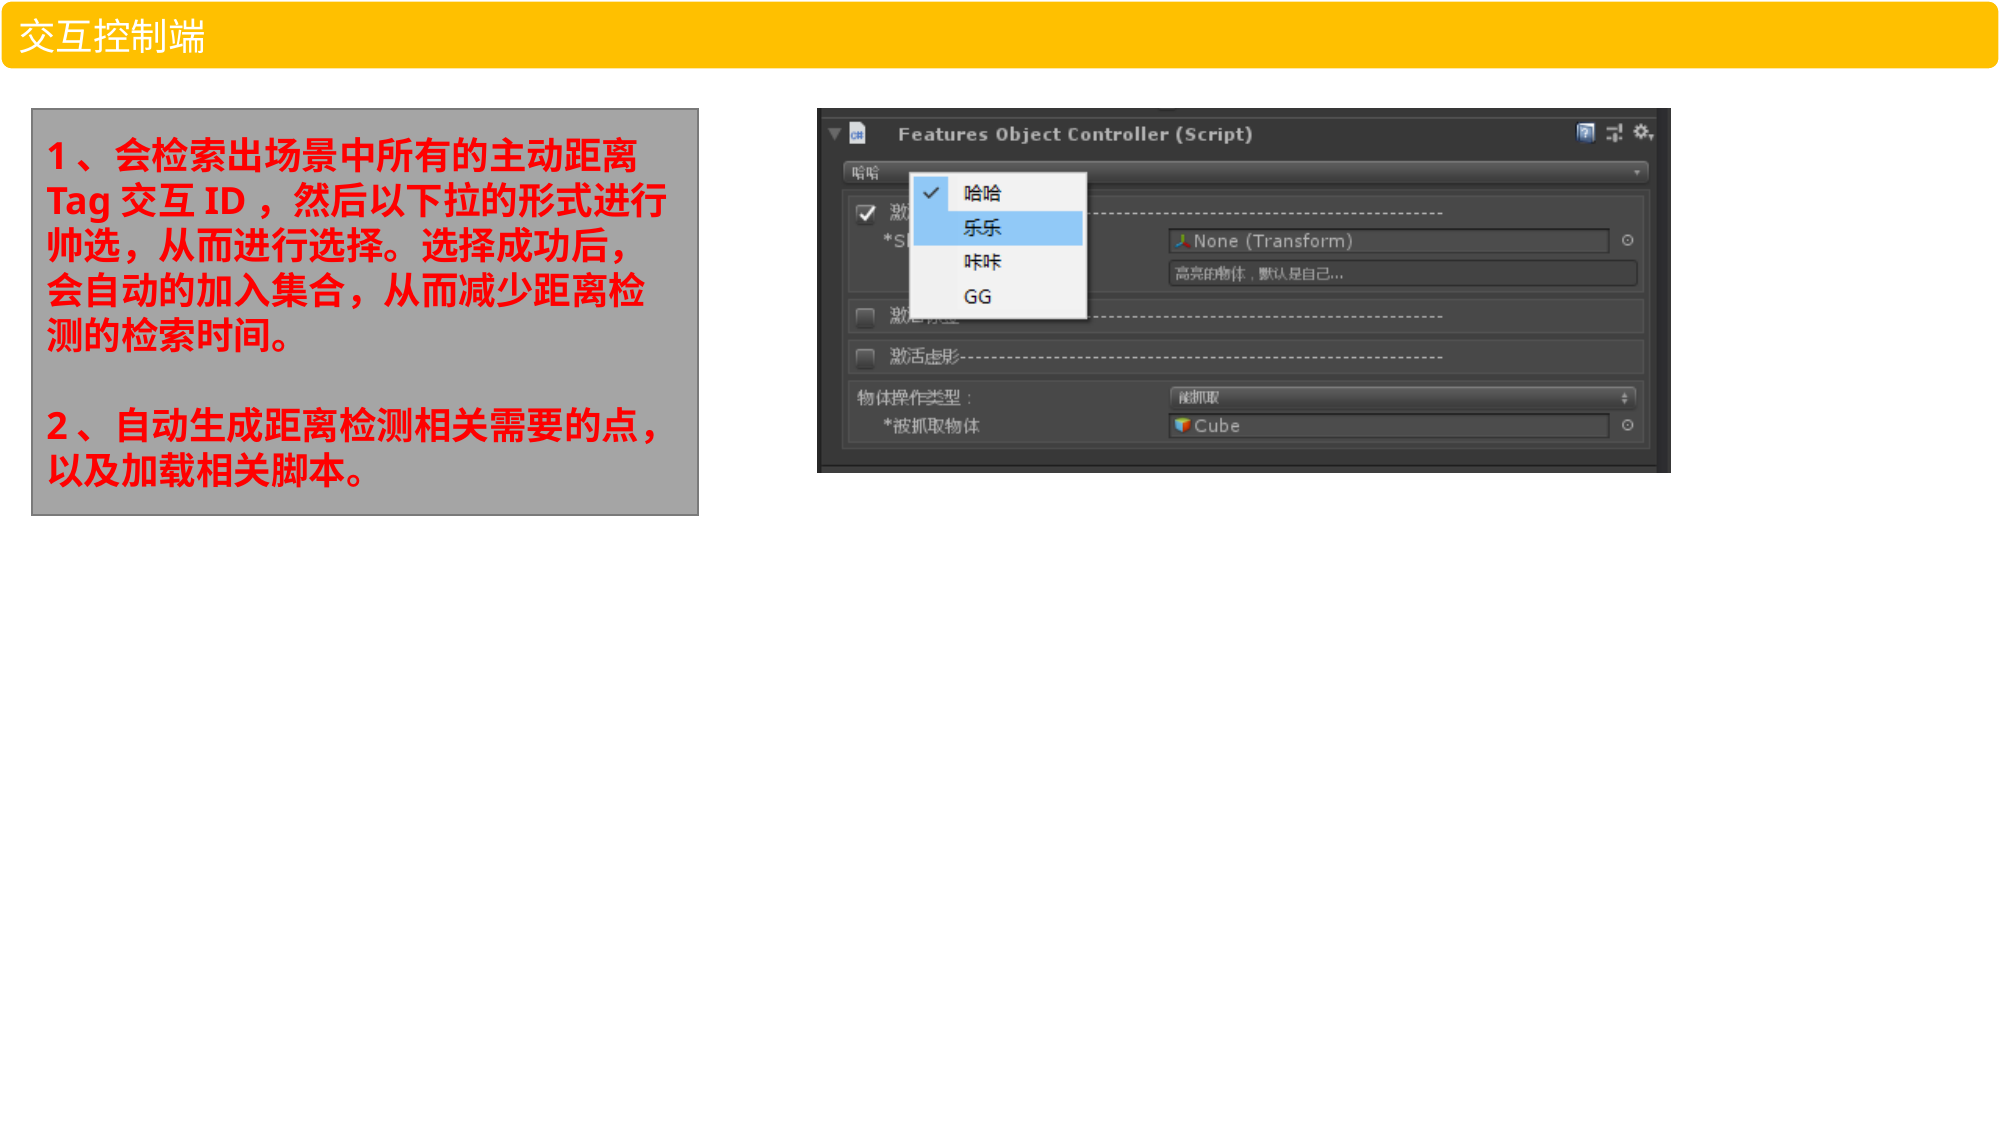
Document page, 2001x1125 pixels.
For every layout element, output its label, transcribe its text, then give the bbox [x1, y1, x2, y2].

text_box 交互控制端 [0, 0, 2000, 72]
text_box 1、会检索出场景中所有的主动距离Tag交互ID，然后以下拉的形式进行帅选，从而进行选择。选择成功后，会自动的加入集合，从而减少距离检测的检索时间。 2、自动生成距离检测相关需要的点，以及加载相关脚本。 [31, 108, 699, 516]
picture [817, 108, 1671, 473]
